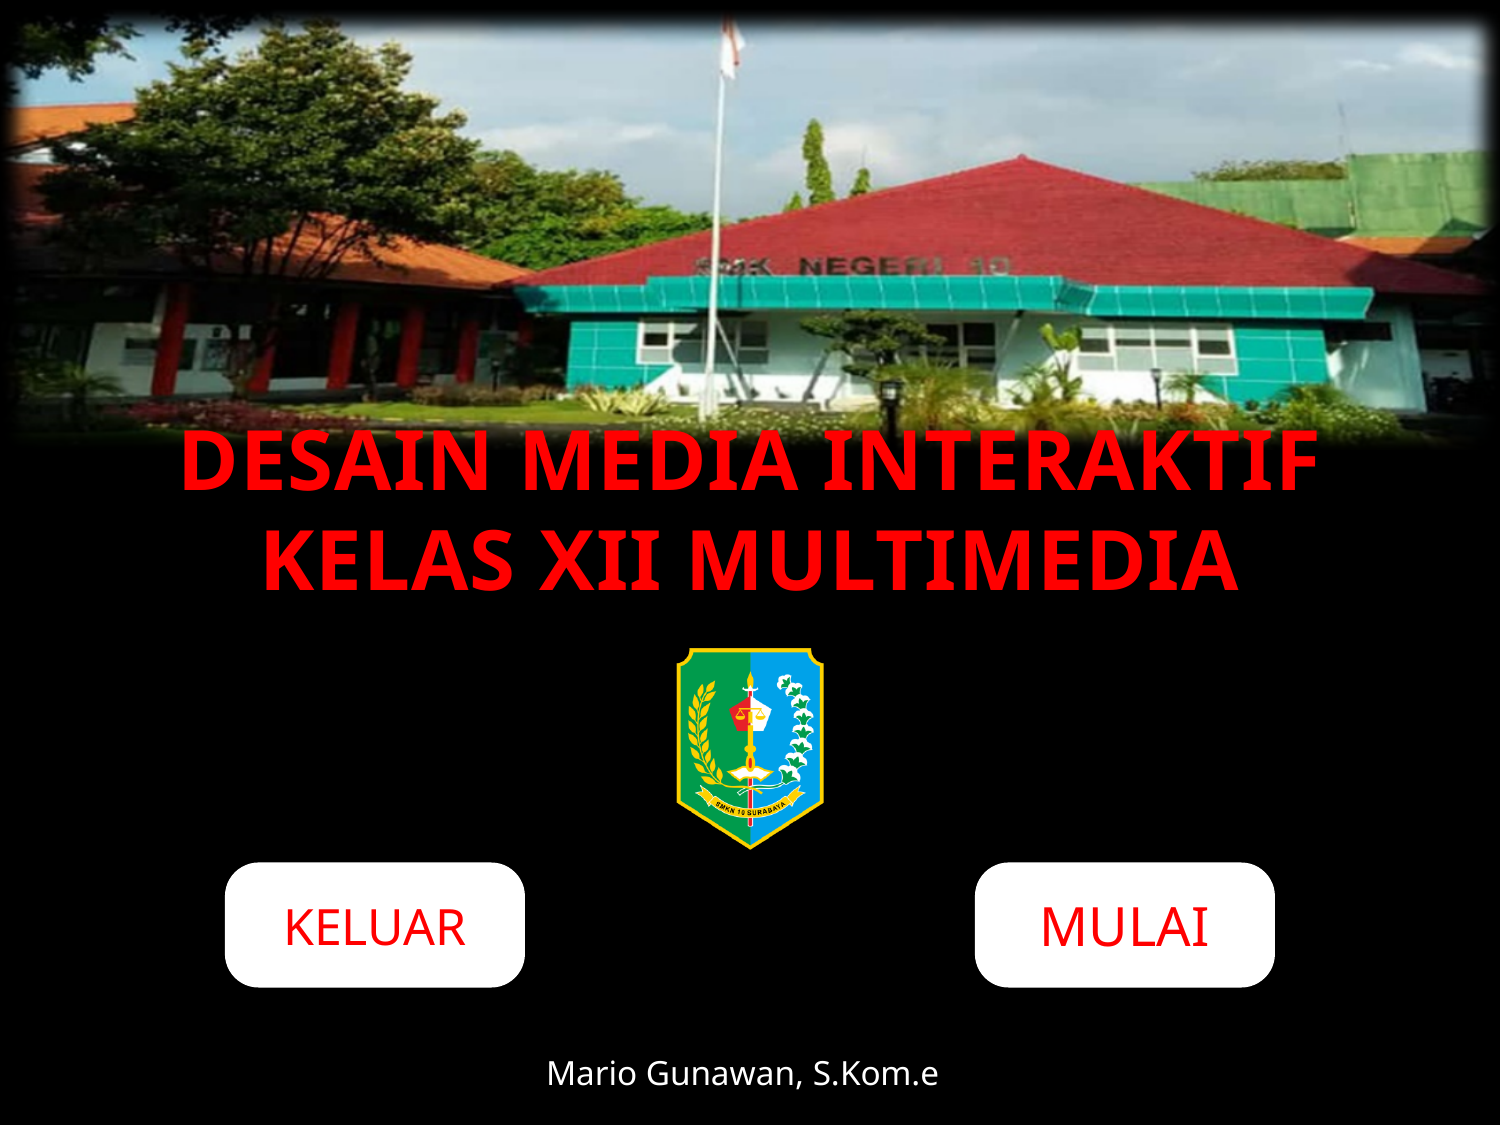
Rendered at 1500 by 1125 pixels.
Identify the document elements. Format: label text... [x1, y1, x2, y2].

picture [0, 9, 1500, 451]
text_box MULAI [973, 861, 1276, 989]
picture [675, 648, 825, 851]
text_box KELUAR [223, 861, 526, 989]
text_box DESAIN MEDIA INTERAKTIF KELAS XII MULTIMEDIA [162, 464, 1337, 615]
text_box Mario Gunawan, S.Kom.e [531, 1044, 969, 1100]
